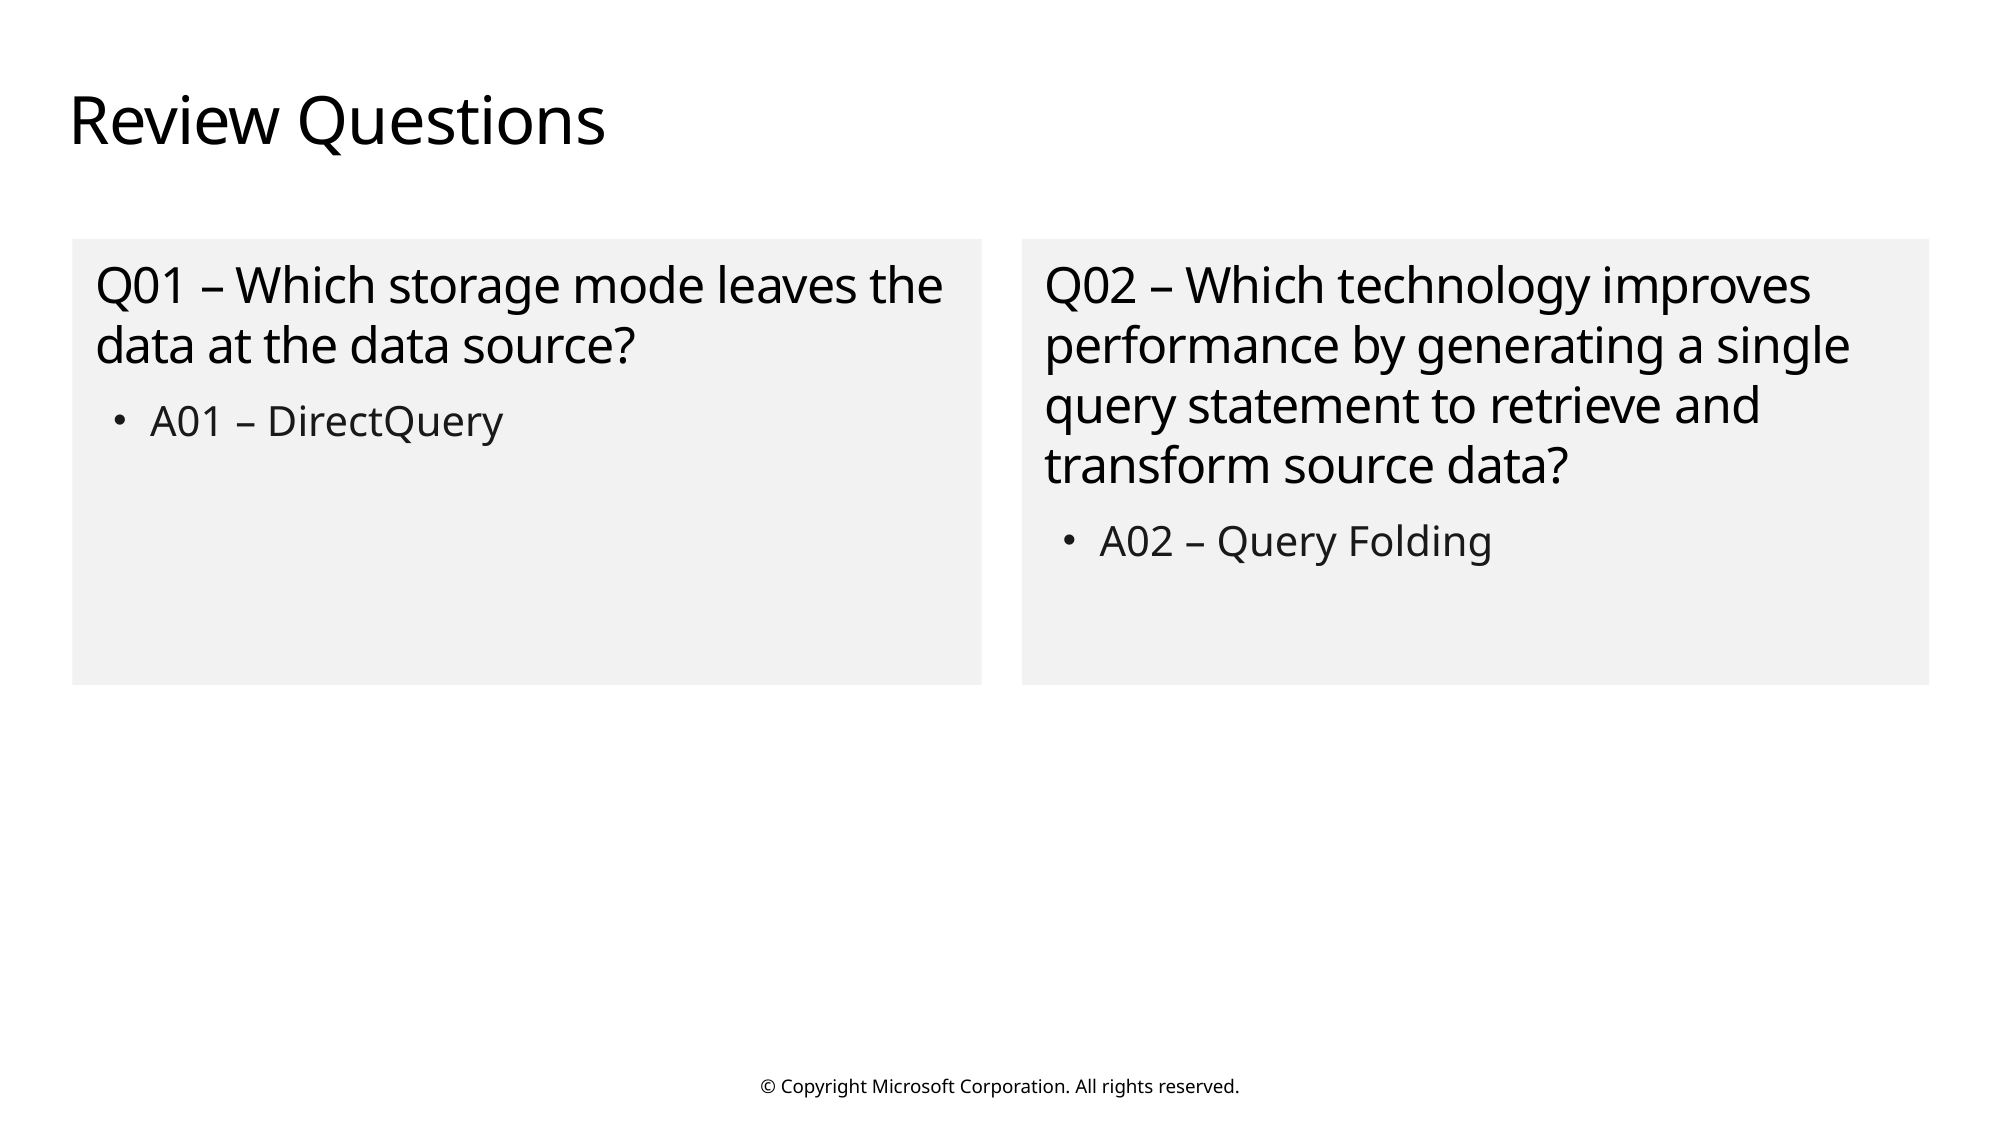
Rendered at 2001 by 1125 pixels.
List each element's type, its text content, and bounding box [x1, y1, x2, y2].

list Q01 – Which storage mode leaves the data at the data source? A01 – DirectQuery [72, 238, 982, 685]
list Q02 – Which technology improves performance by generating a single query statement to retrieve and transform source data? A02 – Query Folding [1021, 238, 1930, 685]
title Review Questions [68, 72, 1930, 184]
